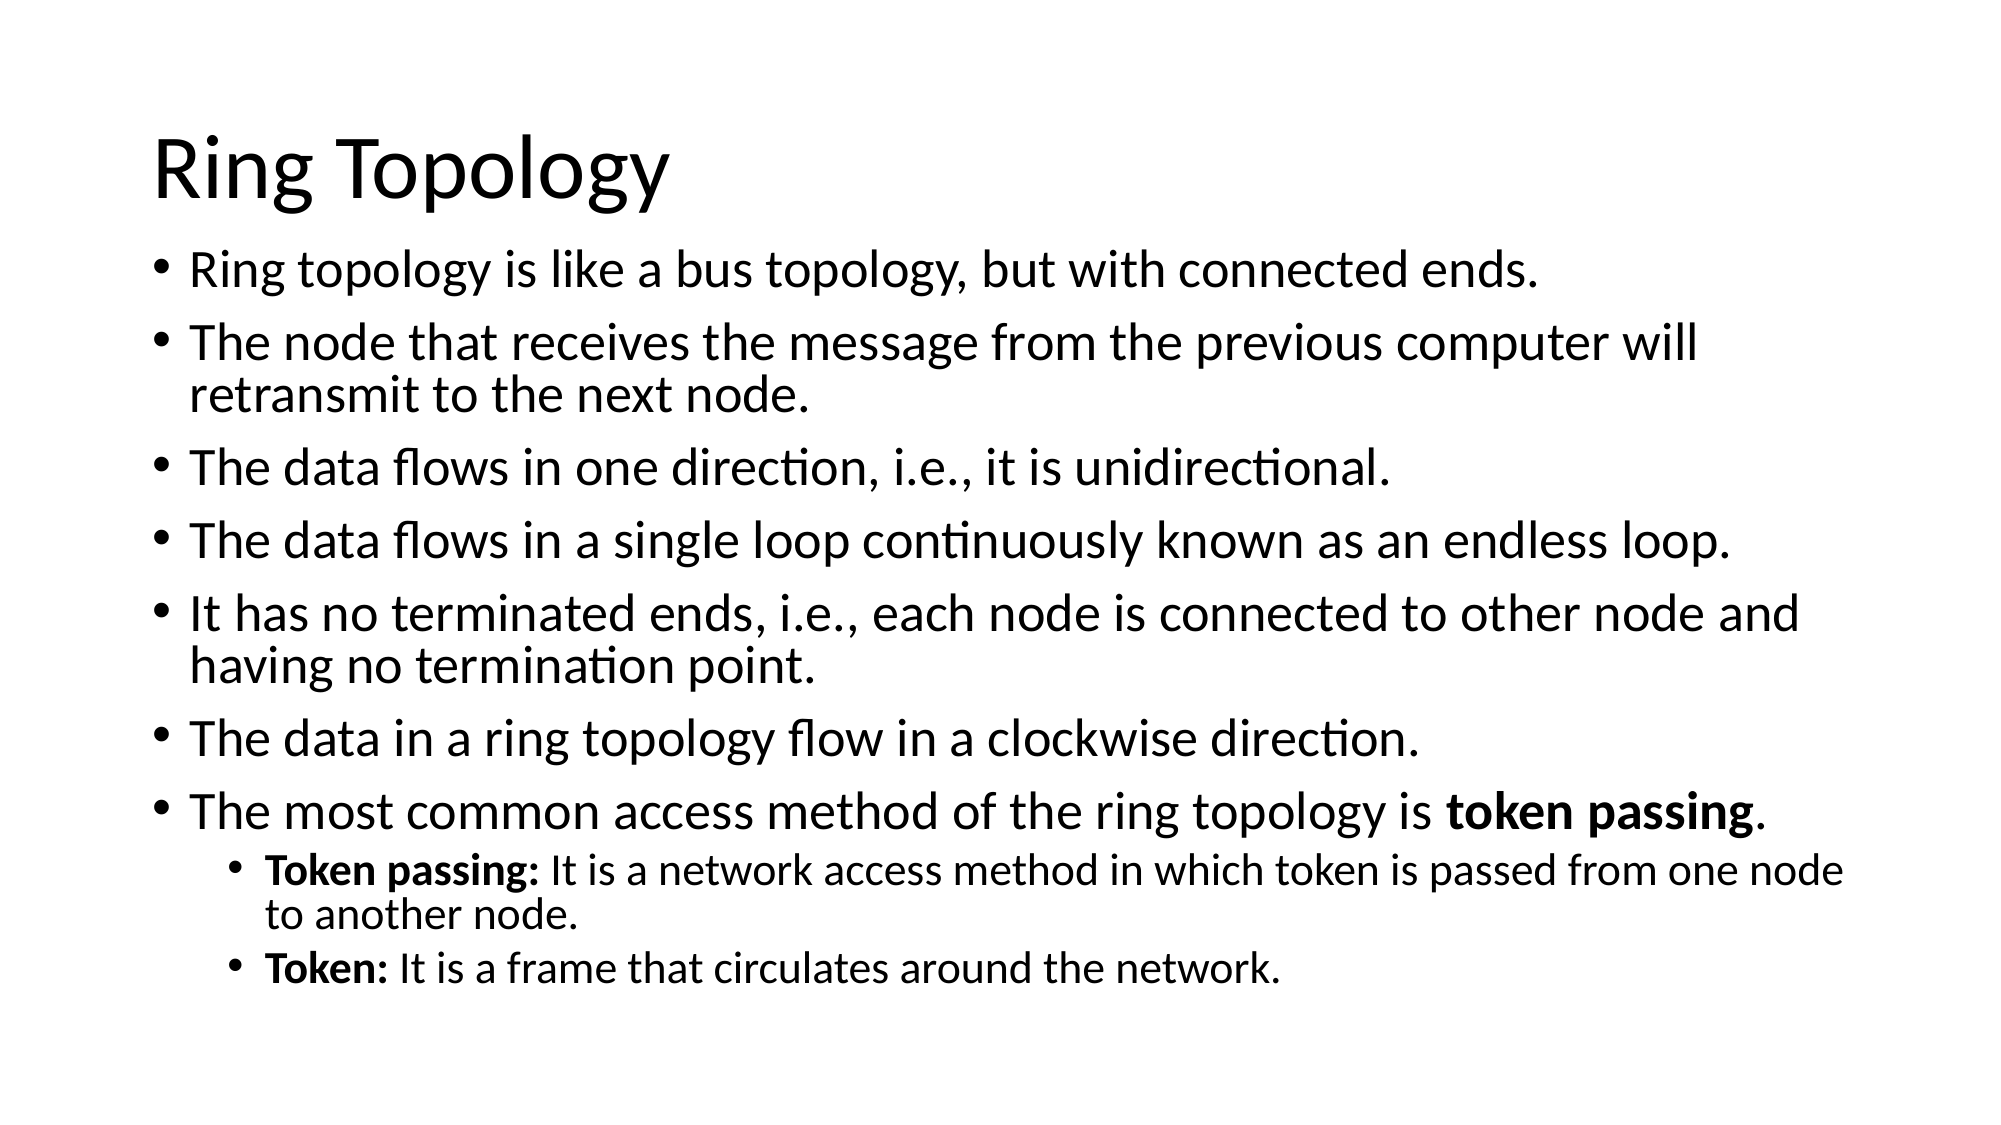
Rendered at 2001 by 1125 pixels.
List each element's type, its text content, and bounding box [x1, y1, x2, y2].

title Ring Topology [137, 59, 1863, 238]
list Ring topology is like a bus topology, but with connected ends. The node that receives the message from the previous computer will retransmit to the next node. The data flows in one direction, i.e., it is unidirectional. The data flows in a single loop continuously known as an endless loop. It has no terminated ends, i.e., each node is connected to other node and having no termination point. The data in a ring topology flow in a clockwise direction. The most common access method of the ring topology is token passing. Token passing: It is a network access method in which token is passed from one node to another node. Token: It is a frame that circulates around the network. [137, 238, 1863, 1048]
